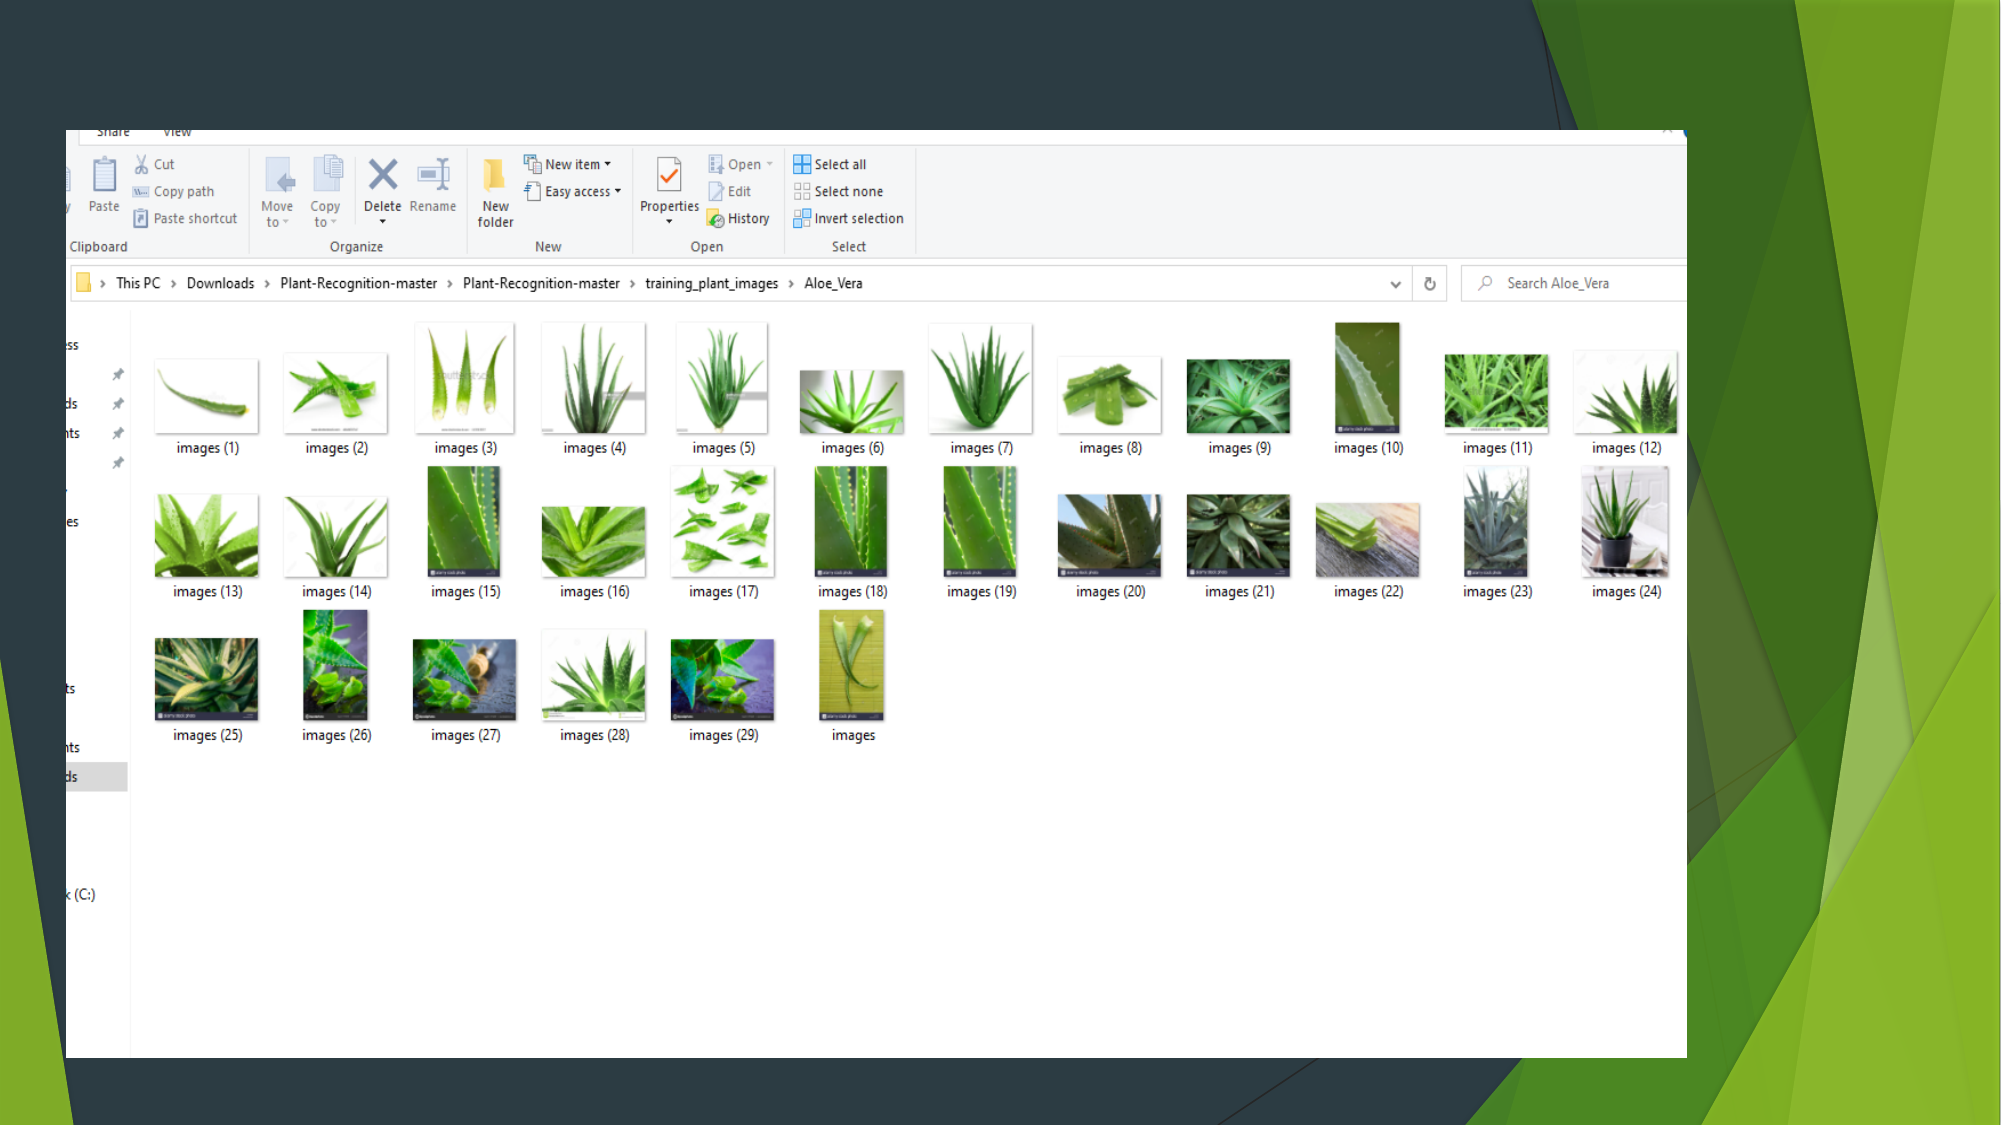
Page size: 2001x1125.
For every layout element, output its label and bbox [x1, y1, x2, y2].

picture [66, 130, 1687, 1059]
